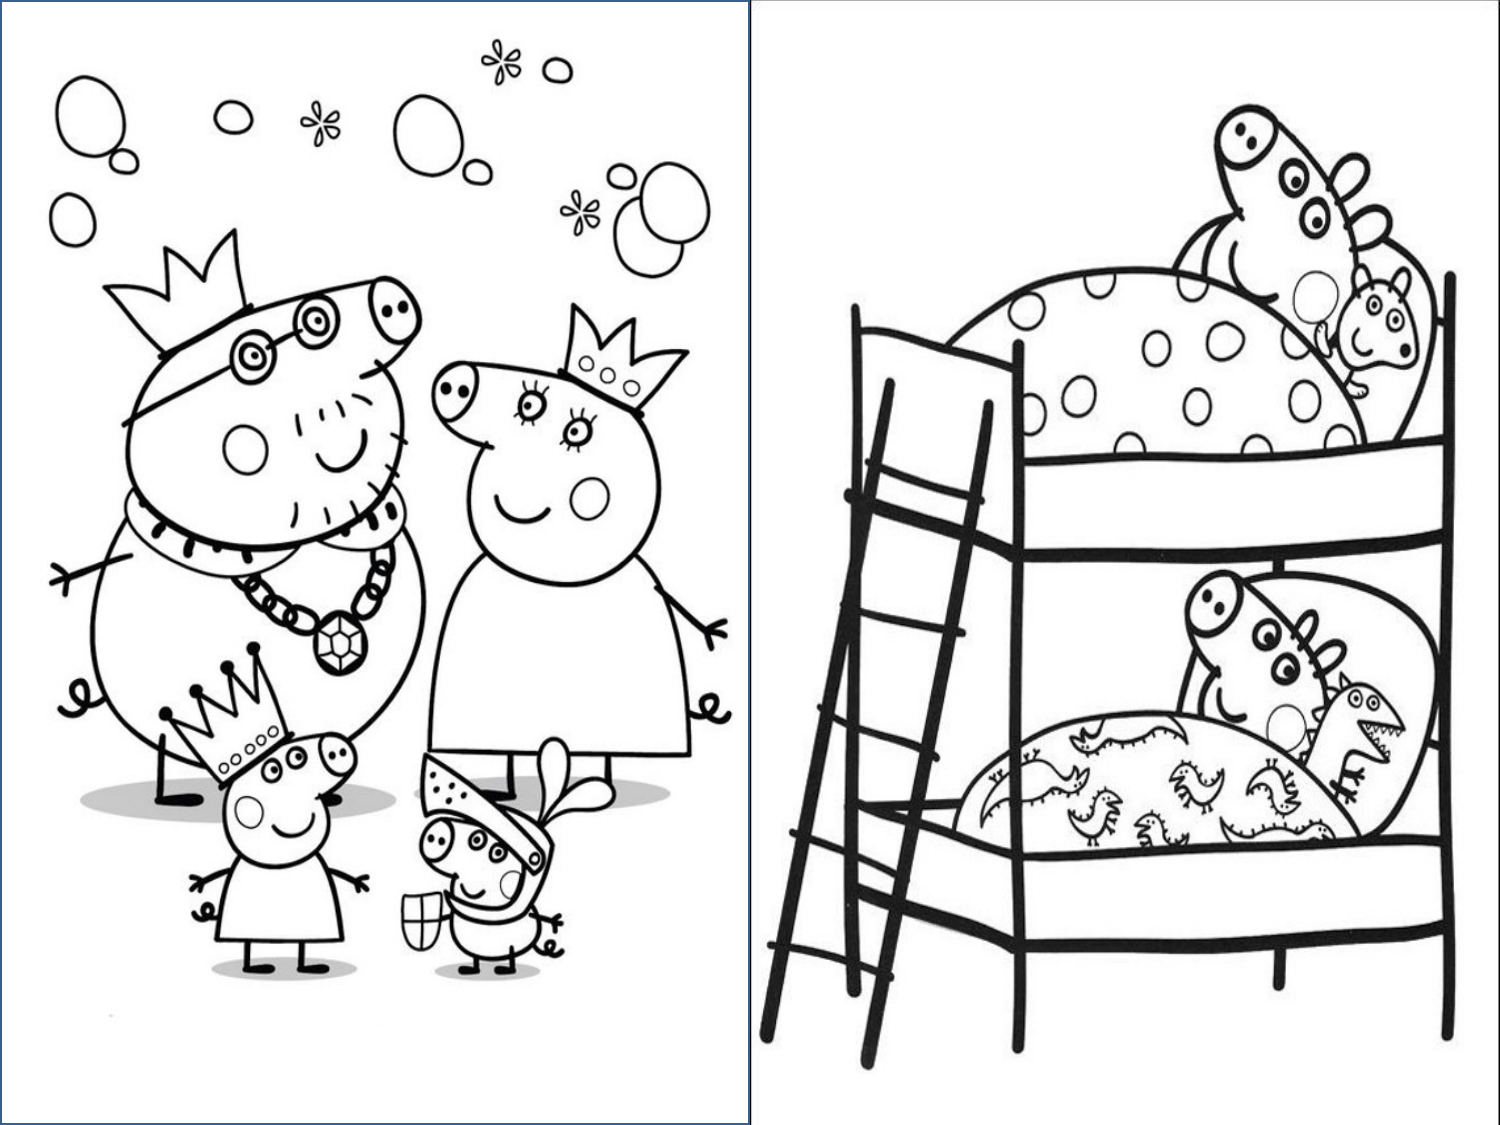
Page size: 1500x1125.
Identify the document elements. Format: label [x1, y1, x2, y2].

picture [29, 30, 740, 1095]
picture [749, 0, 1500, 1125]
text_box [0, 0, 747, 1125]
